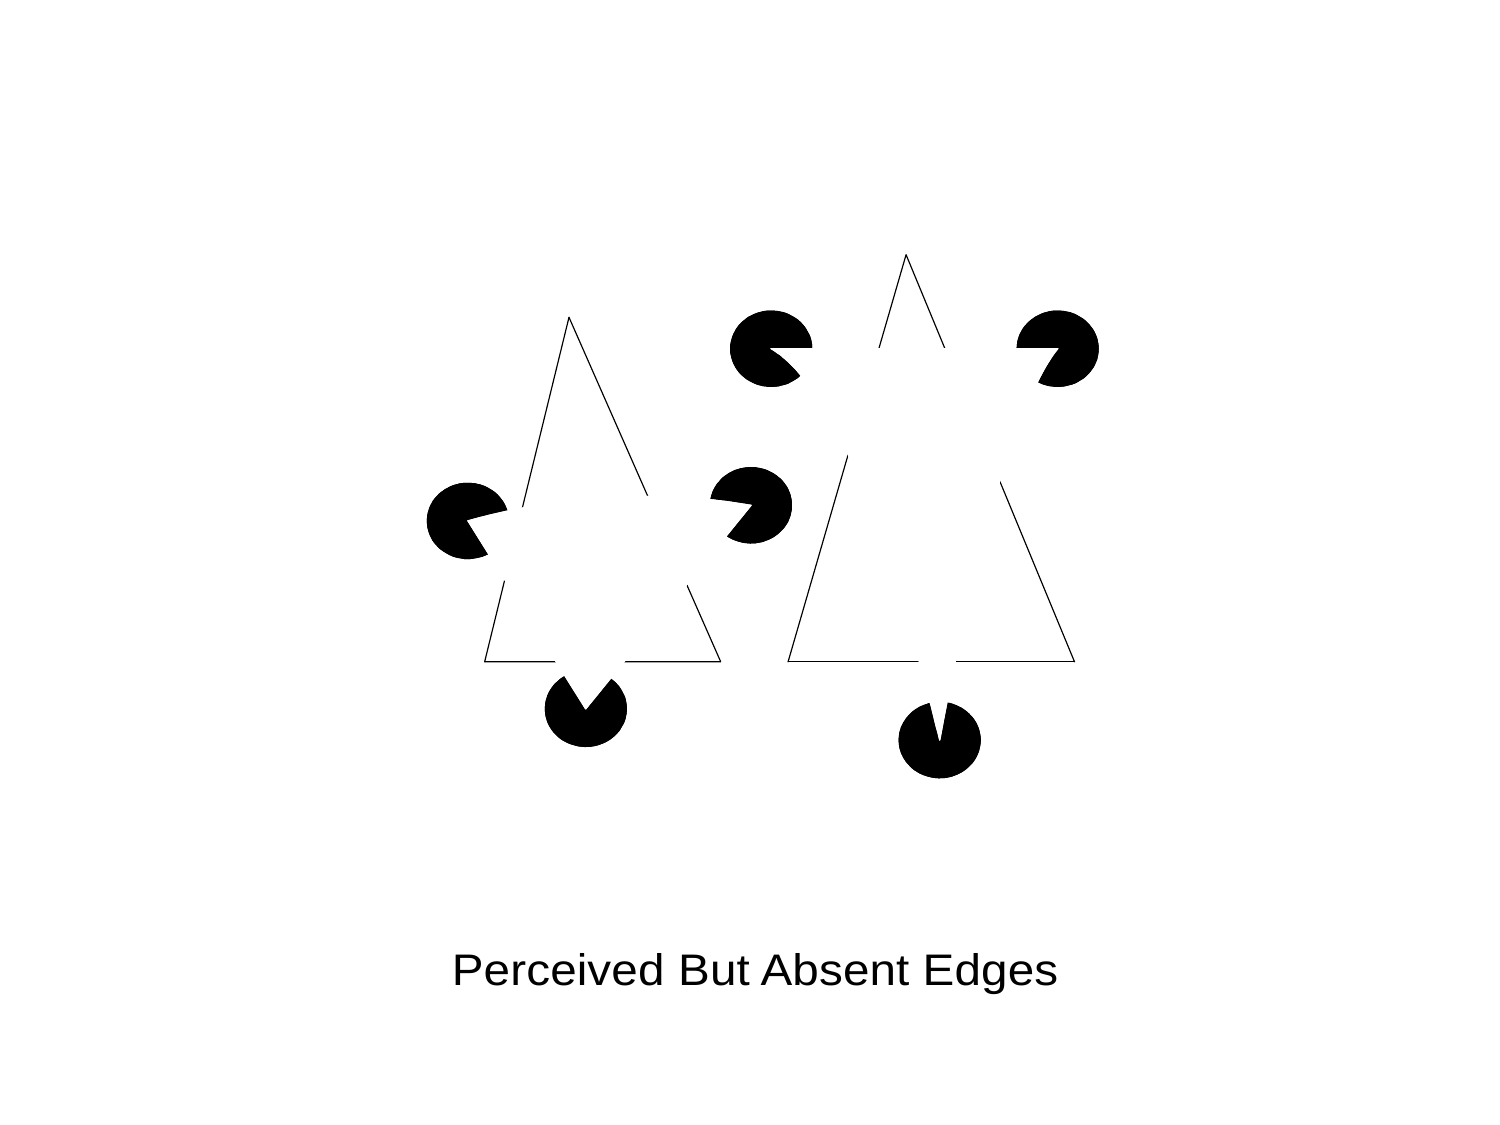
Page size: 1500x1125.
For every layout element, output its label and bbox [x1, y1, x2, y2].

text_box [274, 0, 1187, 1096]
